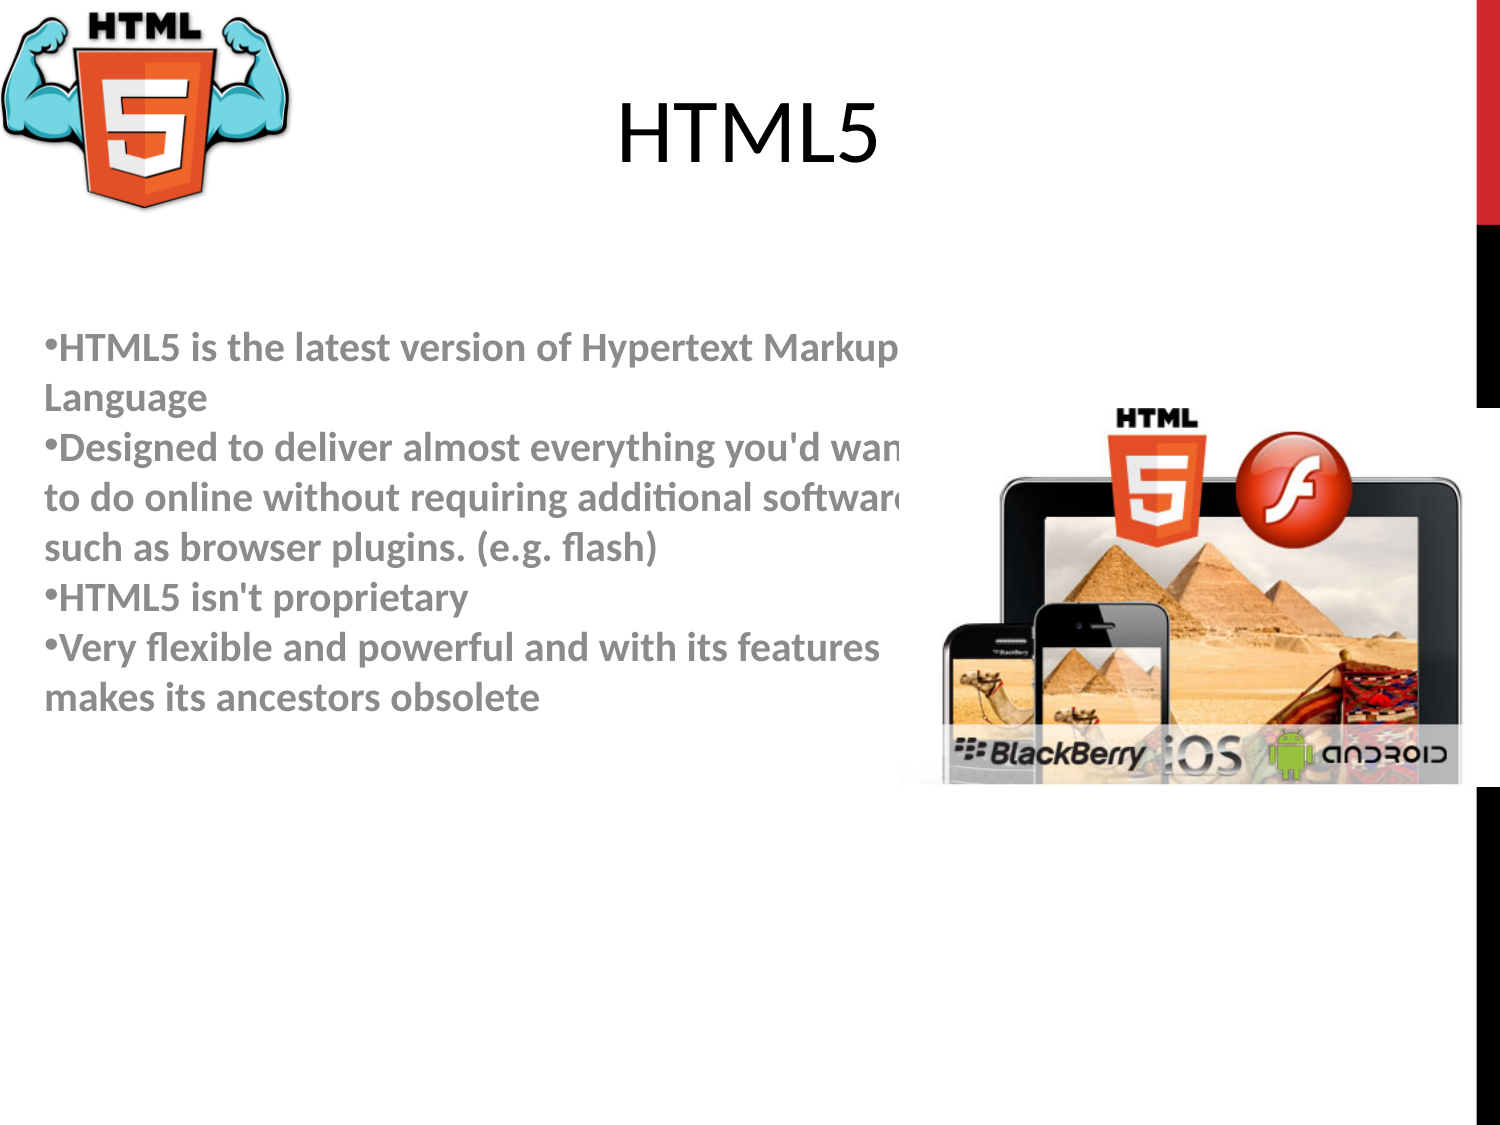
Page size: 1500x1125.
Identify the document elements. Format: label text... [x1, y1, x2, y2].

text_box HTML5 [112, 5, 1387, 247]
picture [898, 408, 1500, 788]
text_box HTML5 is the latest version of Hypertext Markup Language Designed to deliver almost everything you'd want to do online without requiring additional software such as browser plugins. (e.g. flash) HTML5 isn't proprietary Very flexible and powerful and with its features makes its ancestors obsolete [29, 267, 939, 1000]
picture [0, 0, 296, 221]
